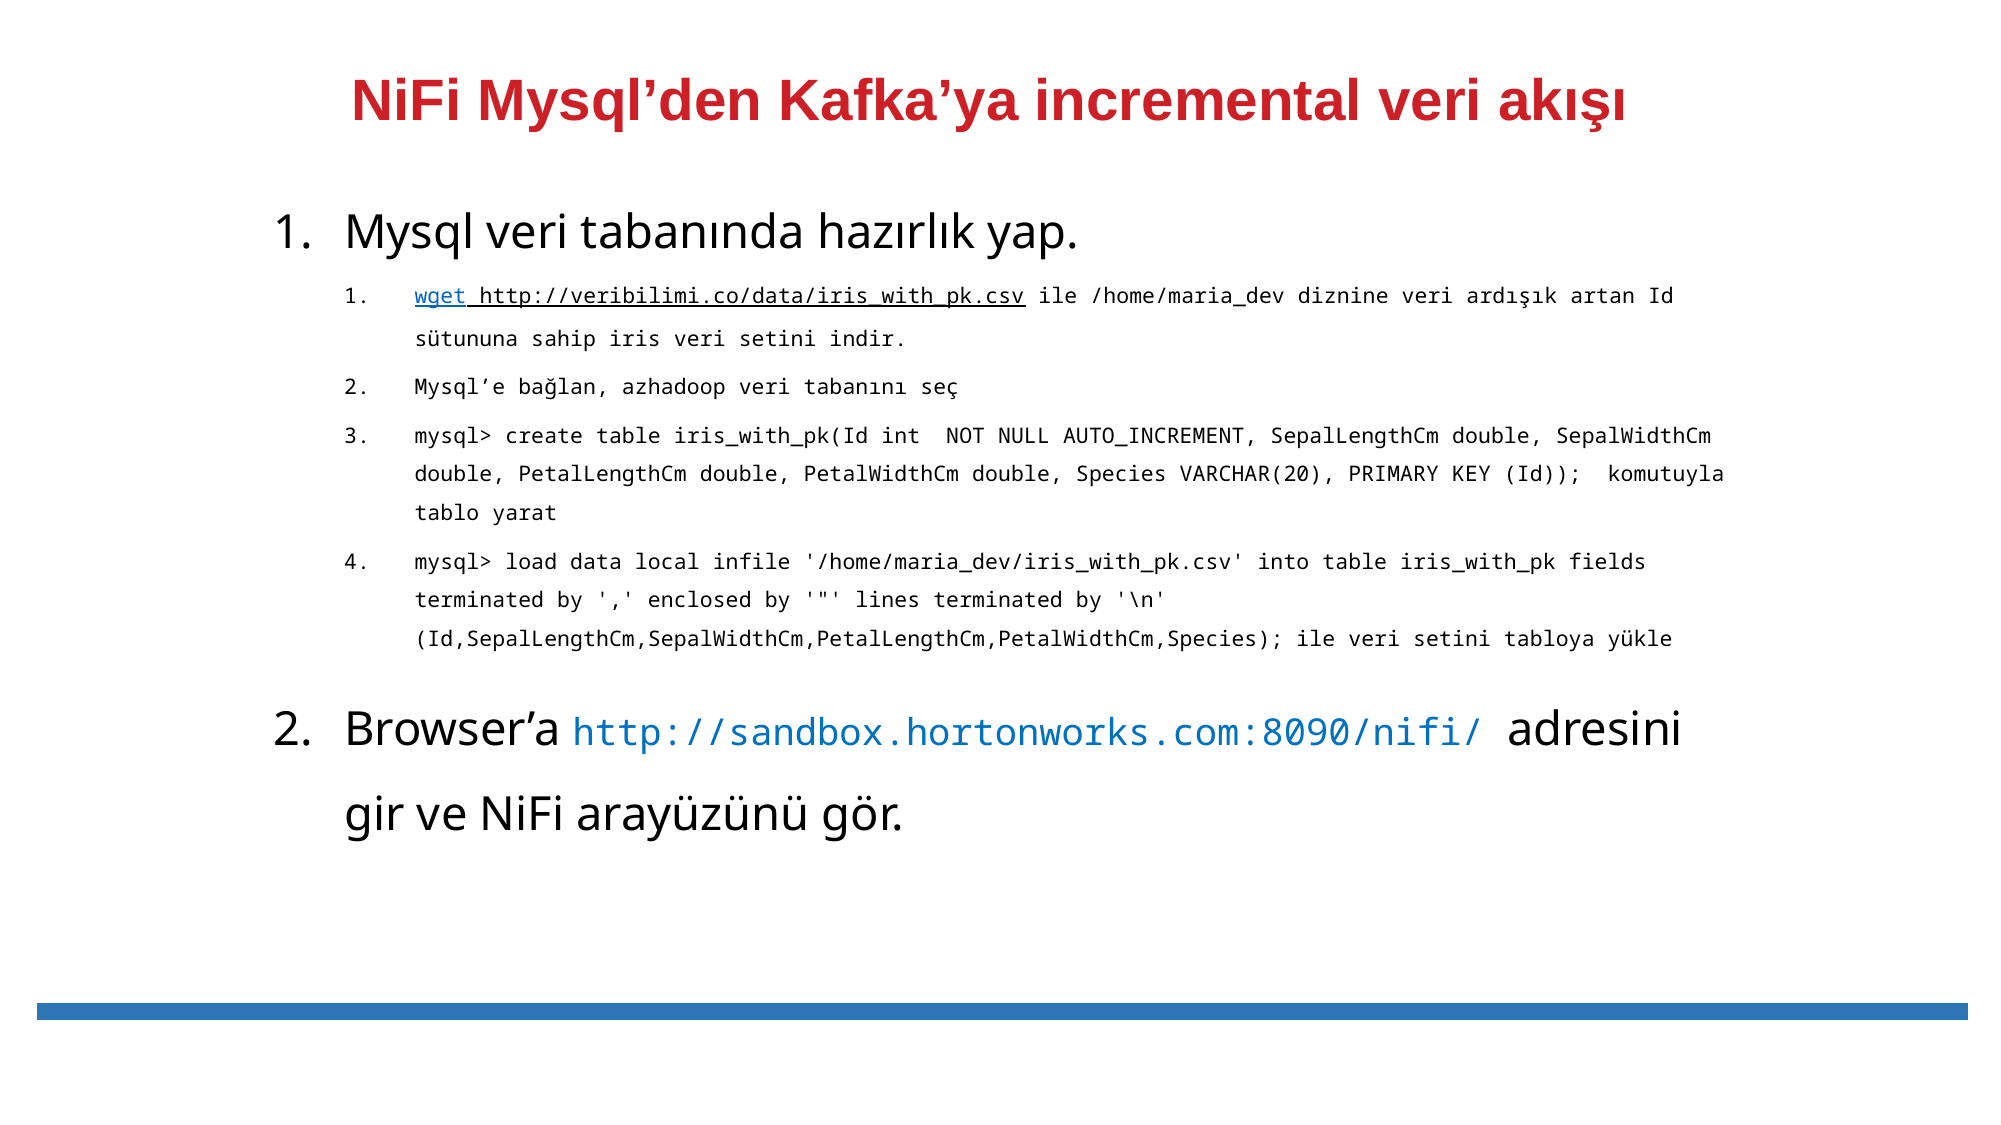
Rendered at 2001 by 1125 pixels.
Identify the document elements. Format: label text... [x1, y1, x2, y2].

text_box Mysql veri tabanında hazırlık yap. wget http://veribilimi.co/data/iris_with_pk.csv ile /home/maria_dev diznine veri ardışık artan Id sütununa sahip iris veri setini indir. Mysql’e bağlan, azhadoop veri tabanını seç mysql> create table iris_with_pk(Id int NOT NULL AUTO_INCREMENT, SepalLengthCm double, SepalWidthCm double, PetalLengthCm double, PetalWidthCm double, Species VARCHAR(20), PRIMARY KEY (Id)); komutuyla tablo yarat mysql> load data local infile '/home/maria_dev/iris_with_pk.csv' into table iris_with_pk fields terminated by ',' enclosed by '"' lines terminated by '\n' (Id,SepalLengthCm,SepalWidthCm,PetalLengthCm,PetalWidthCm,Species); ile veri setini tabloya yükle Browser’a http://sandbox.hortonworks.com:8090/nifi/ adresini gir ve NiFi arayüzünü gör. [258, 165, 1747, 850]
title NiFi Mysql’den Kafka’ya incremental veri akışı [233, 53, 1748, 141]
